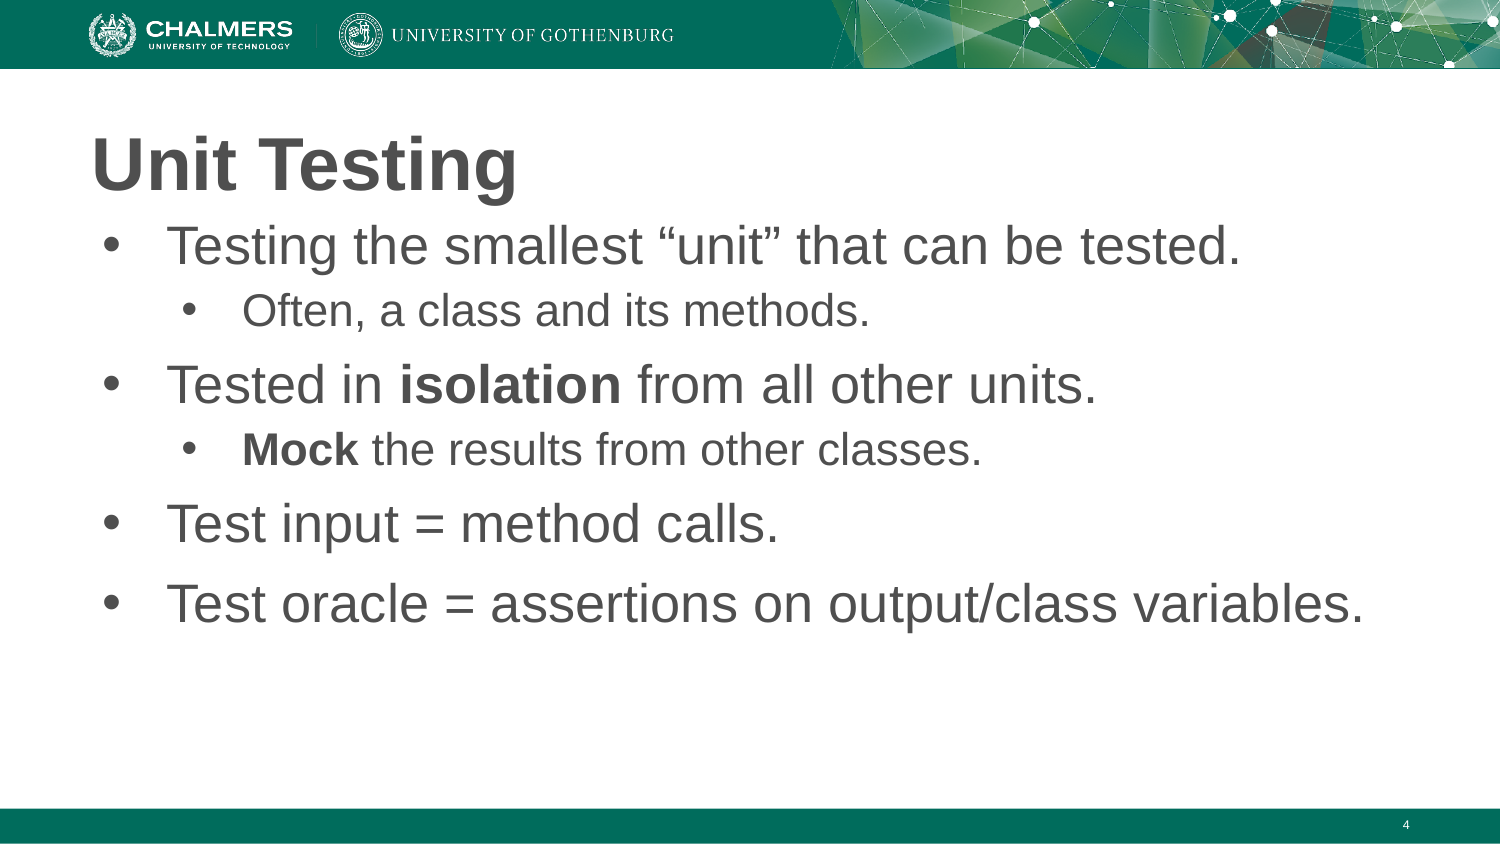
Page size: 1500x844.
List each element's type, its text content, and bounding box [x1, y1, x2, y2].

list Testing the smallest “unit” that can be tested. Often, a class and its methods. Tested in isolation from all other units. Mock the results from other classes. Test input = method calls. Test oracle = assertions on output/class variables. [76, 210, 1425, 782]
slide_number ‹#› [1074, 809, 1425, 844]
title Unit Testing [76, 100, 1425, 210]
picture [759, 0, 1500, 68]
picture [64, 0, 696, 85]
